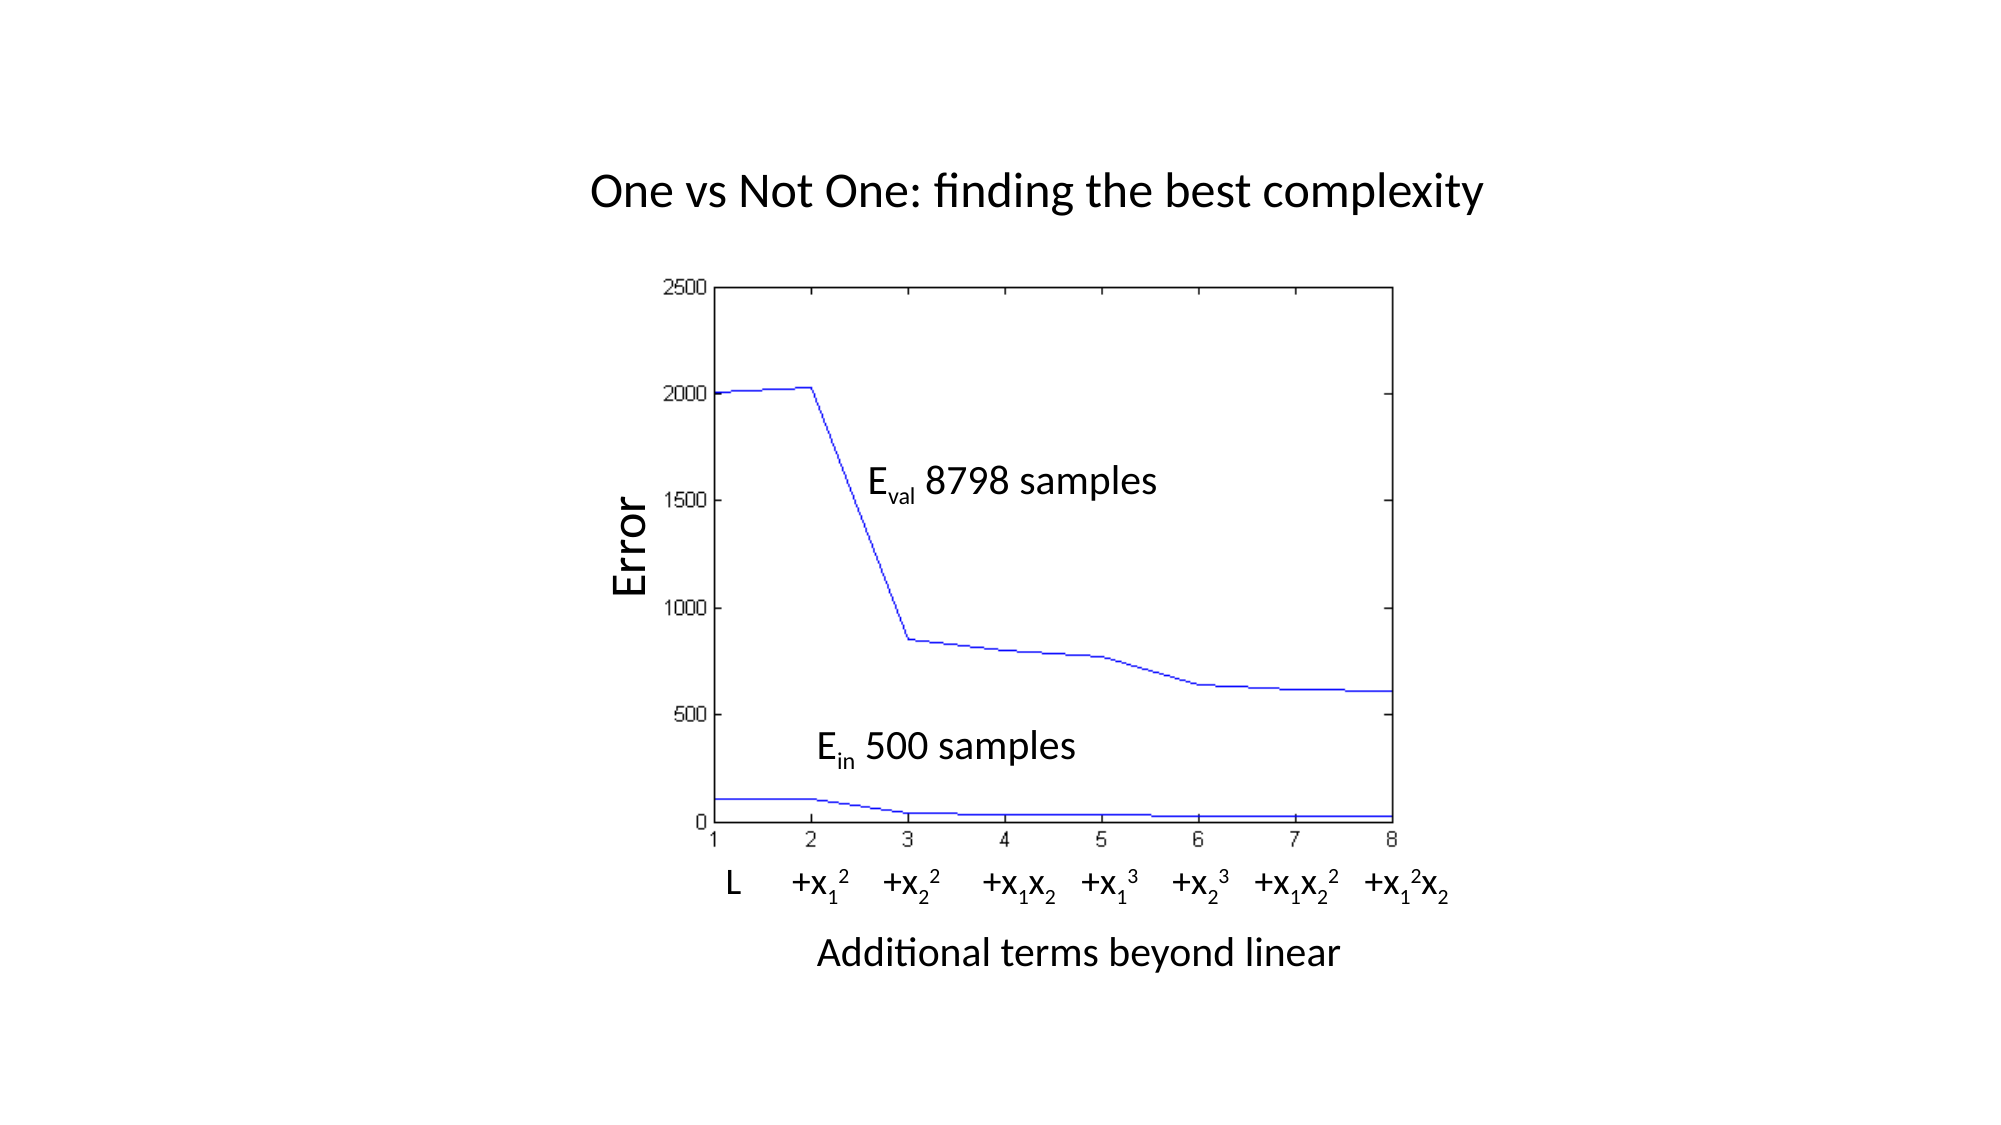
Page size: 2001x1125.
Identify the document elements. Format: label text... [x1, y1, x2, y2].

text_box One vs Not One: finding the best complexity [575, 149, 1500, 225]
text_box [587, 237, 1488, 984]
